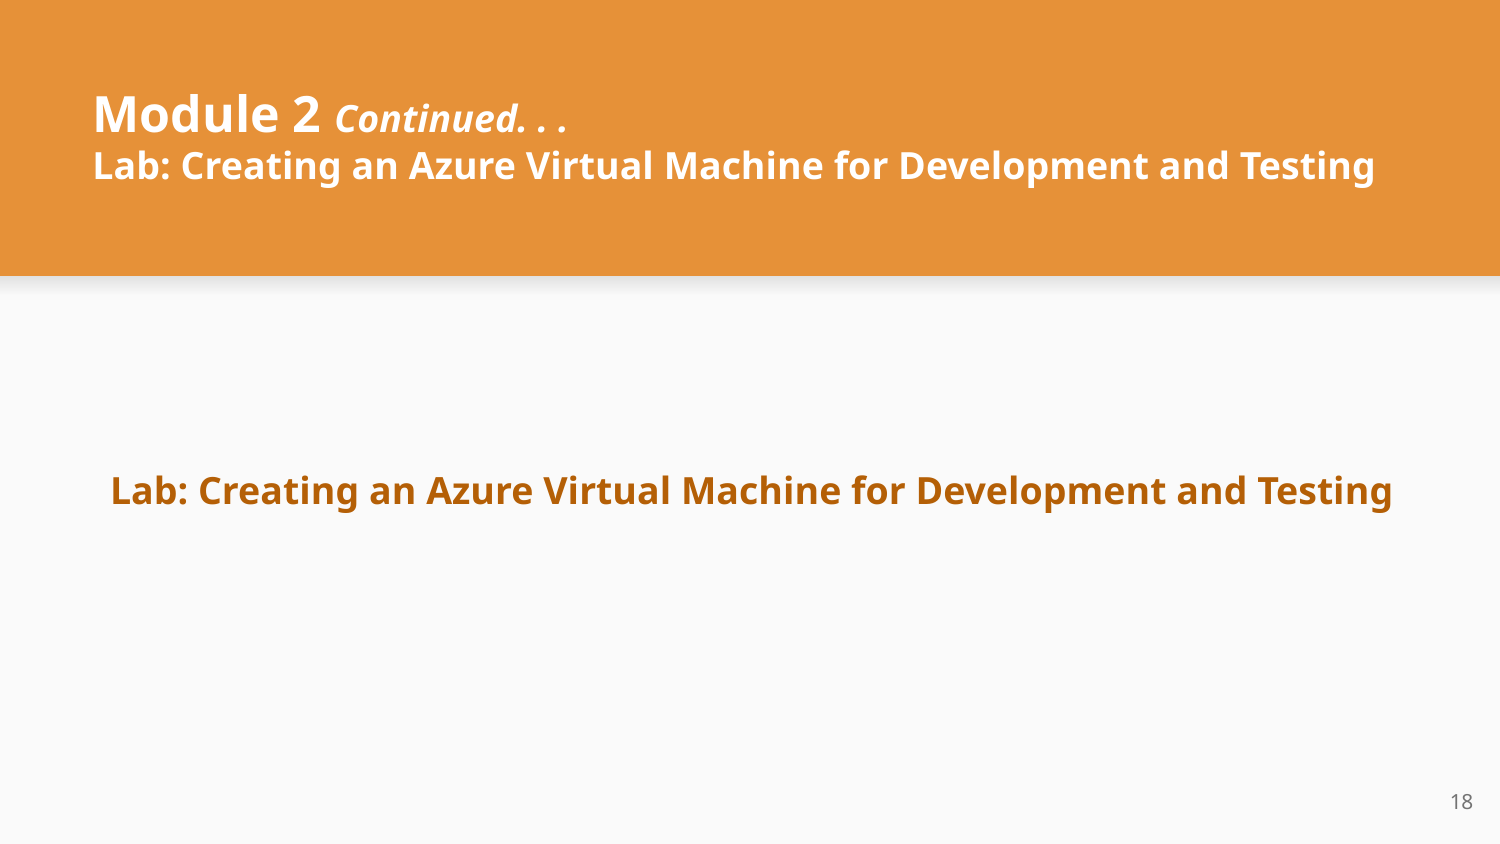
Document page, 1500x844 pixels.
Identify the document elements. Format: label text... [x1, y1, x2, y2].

text_box Lab: Creating an Azure Virtual Machine for Development and Testing [28, 293, 1477, 819]
title Module 2 Continued. . . Lab: Creating an Azure Virtual Machine for Development and Testing [77, 20, 1427, 248]
slide_number ‹#› [1398, 770, 1489, 835]
